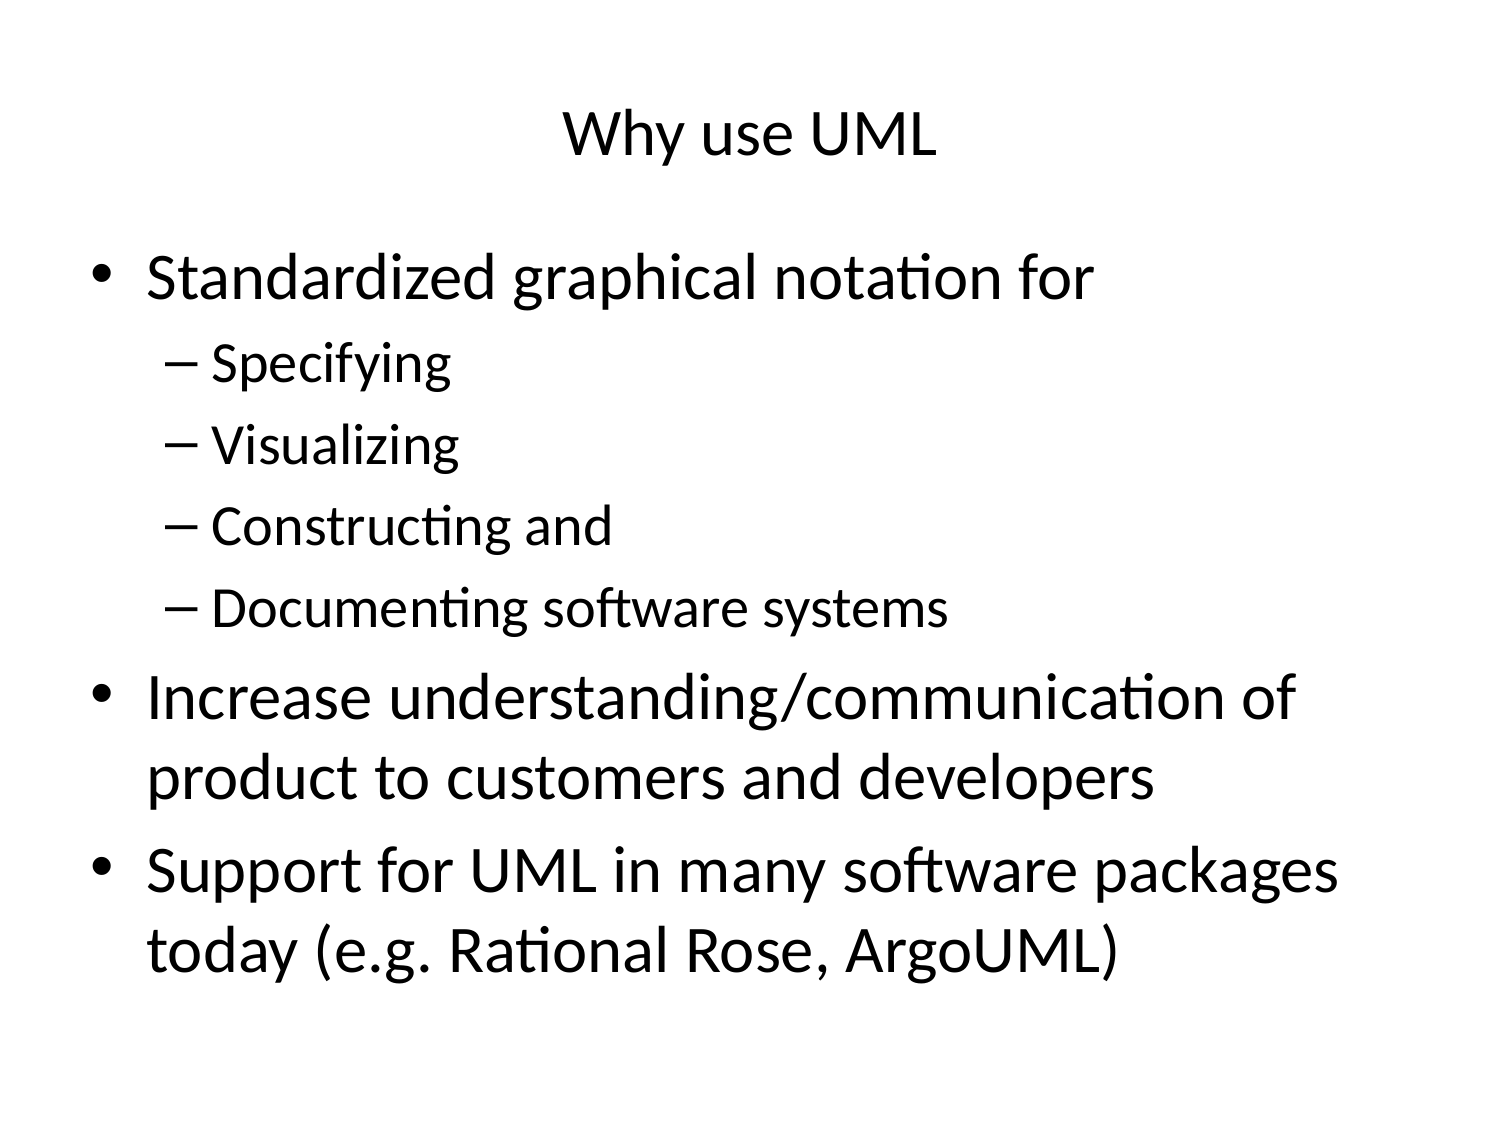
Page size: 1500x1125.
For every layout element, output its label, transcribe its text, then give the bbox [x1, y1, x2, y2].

list Standardized graphical notation for Specifying Visualizing Constructing and Documenting software systems Increase understanding/communication of product to customers and developers Support for UML in many software packages today (e.g. Rational Rose, ArgoUML) [75, 224, 1425, 1038]
title Why use UML [75, 45, 1425, 213]
